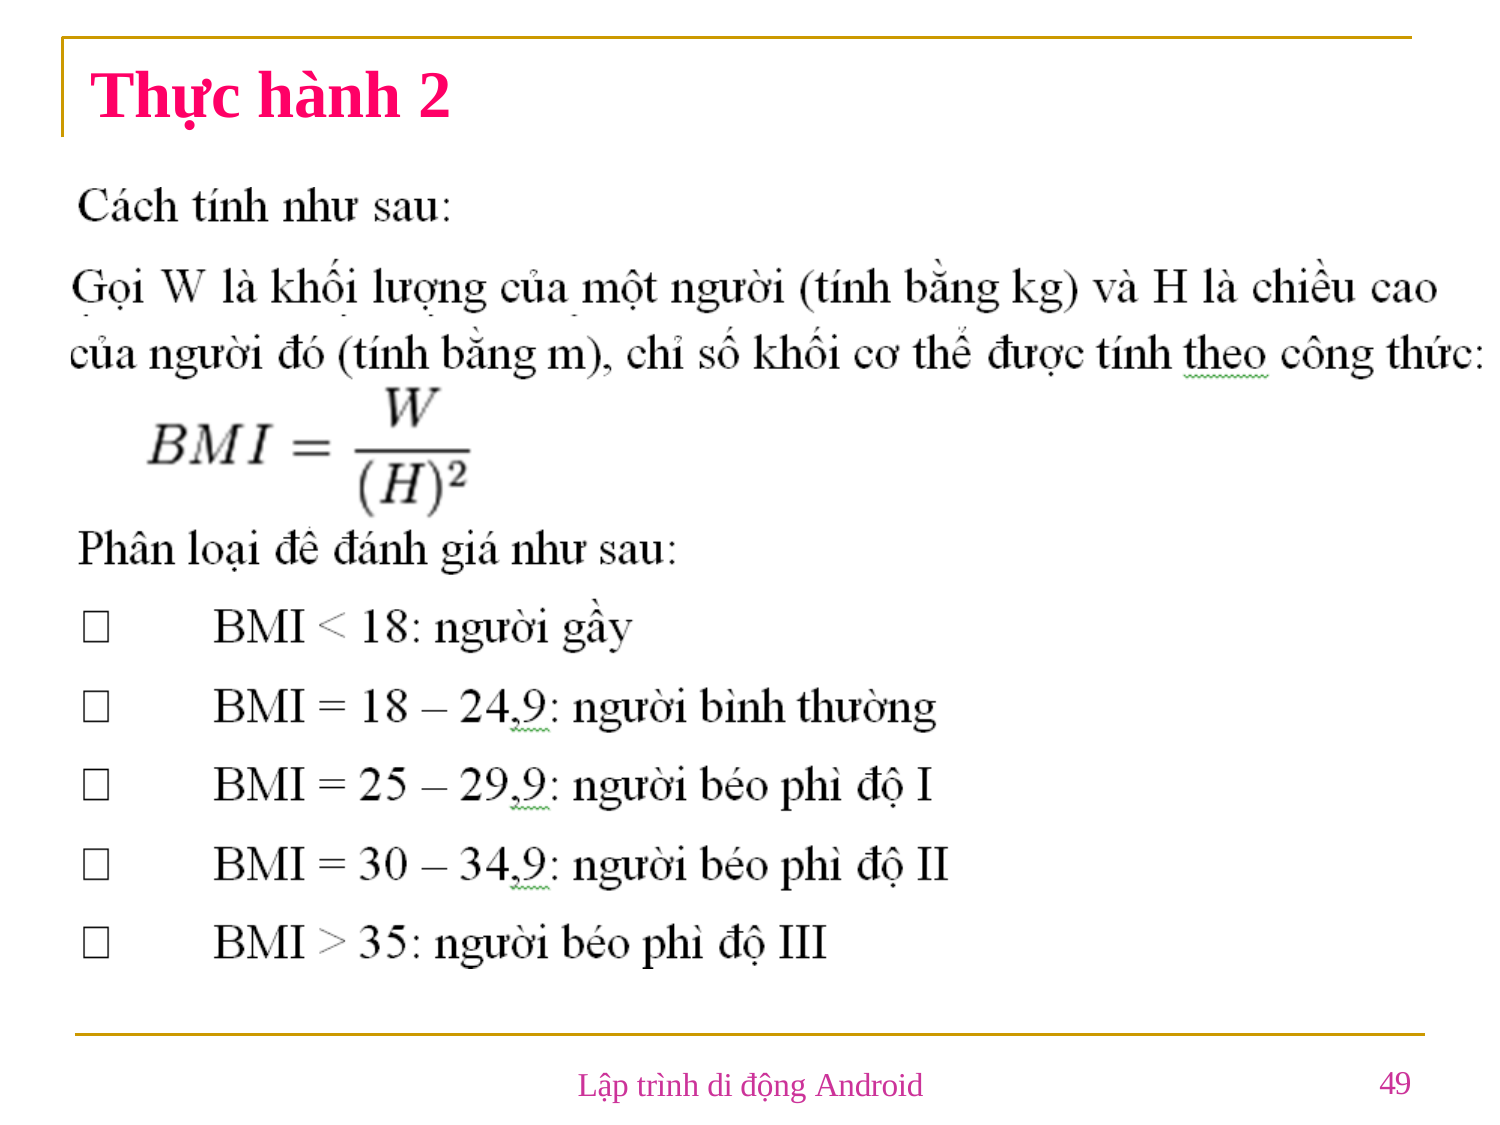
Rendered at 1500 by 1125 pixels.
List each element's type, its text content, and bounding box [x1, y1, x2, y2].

slide_number 49 [1373, 1063, 1417, 1125]
text_box [70, 187, 1482, 969]
slide_number Lập trình di động Android [575, 1063, 925, 1125]
title Thực hành 2 [87, 49, 455, 187]
